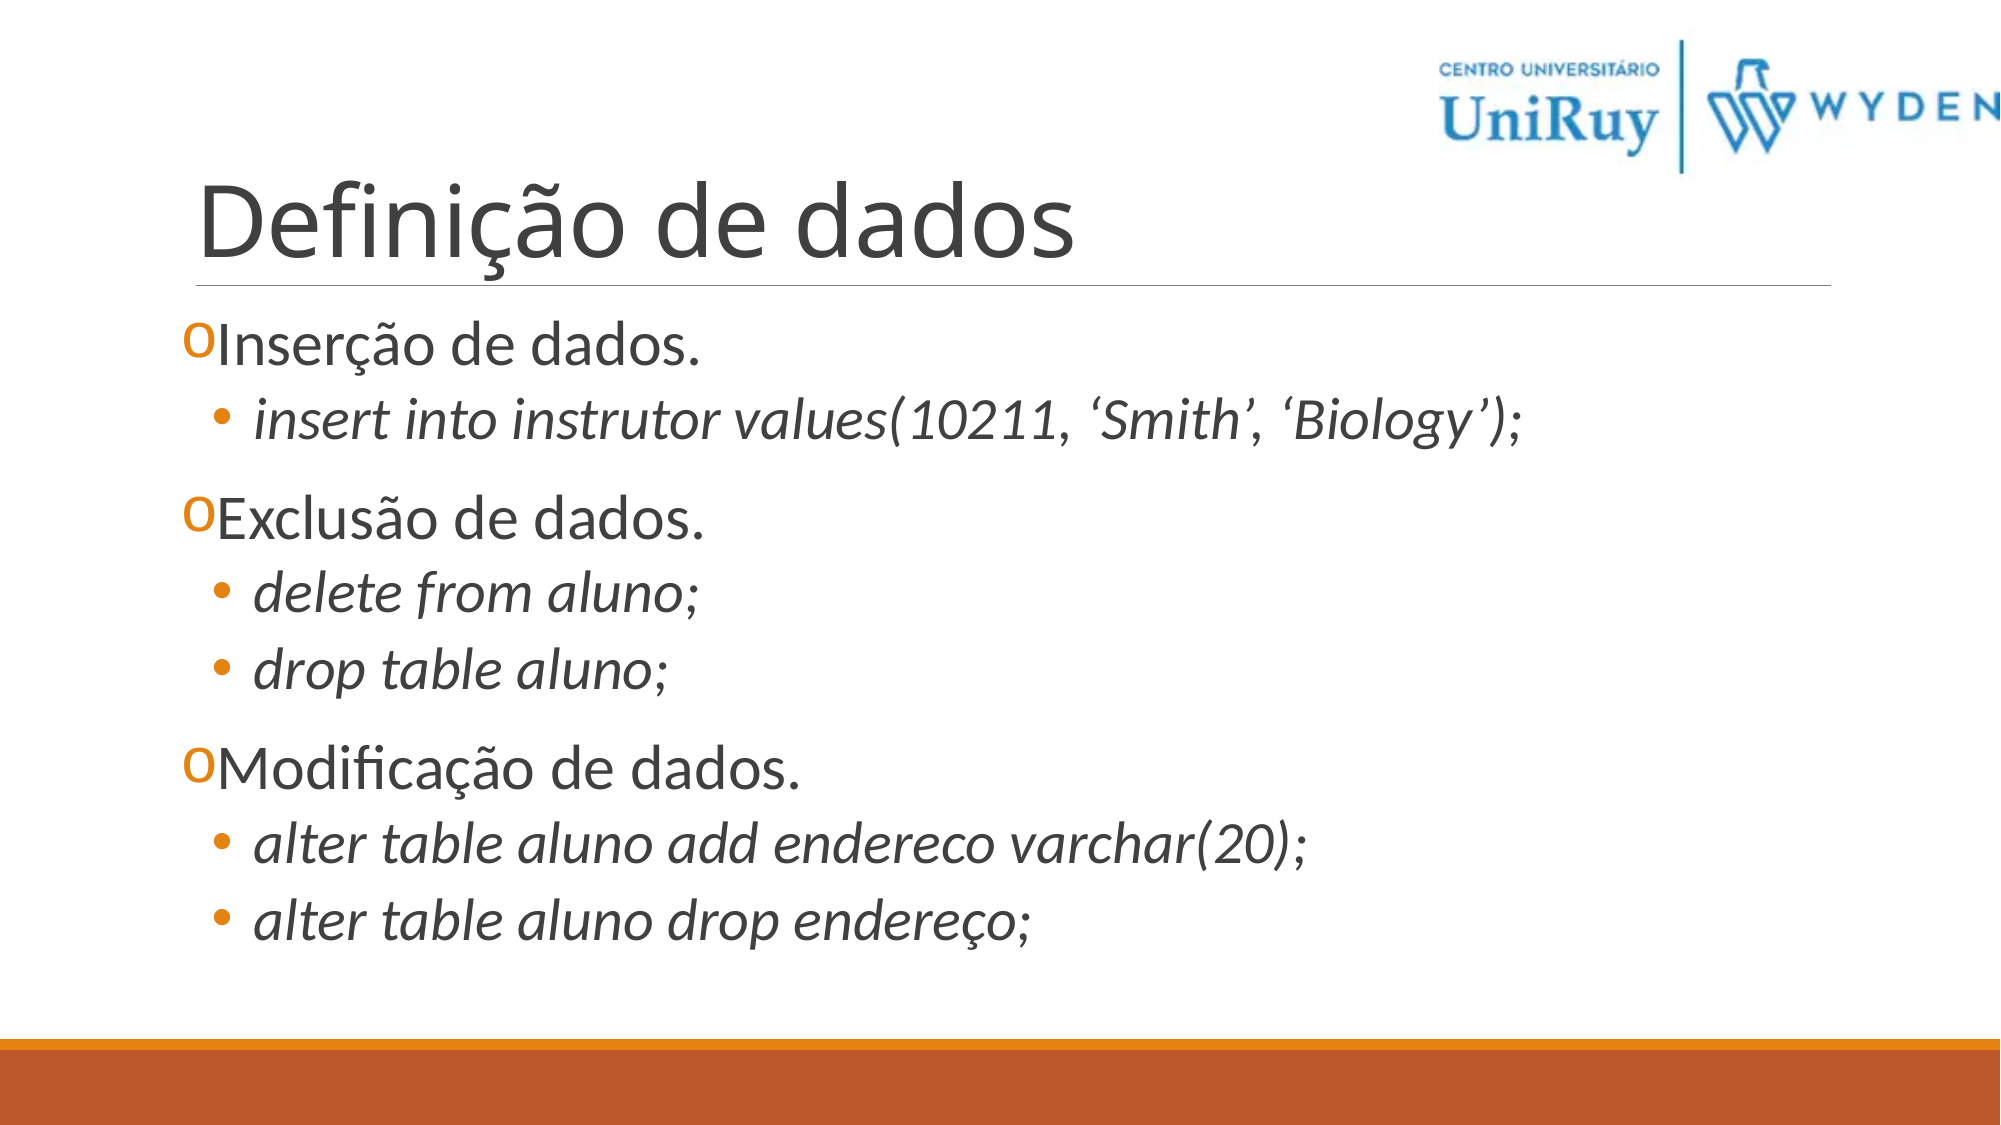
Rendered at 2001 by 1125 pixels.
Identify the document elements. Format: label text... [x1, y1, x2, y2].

list Inserção de dados. insert into instrutor values(10211, ‘Smith’, ‘Biology’); Exclusão de dados. delete from aluno; drop table aluno; Modificação de dados. alter table aluno add endereco varchar(20); alter table aluno drop endereço; [180, 302, 1830, 963]
picture [1438, 0, 2000, 225]
title Definição de dados [180, 47, 1830, 285]
